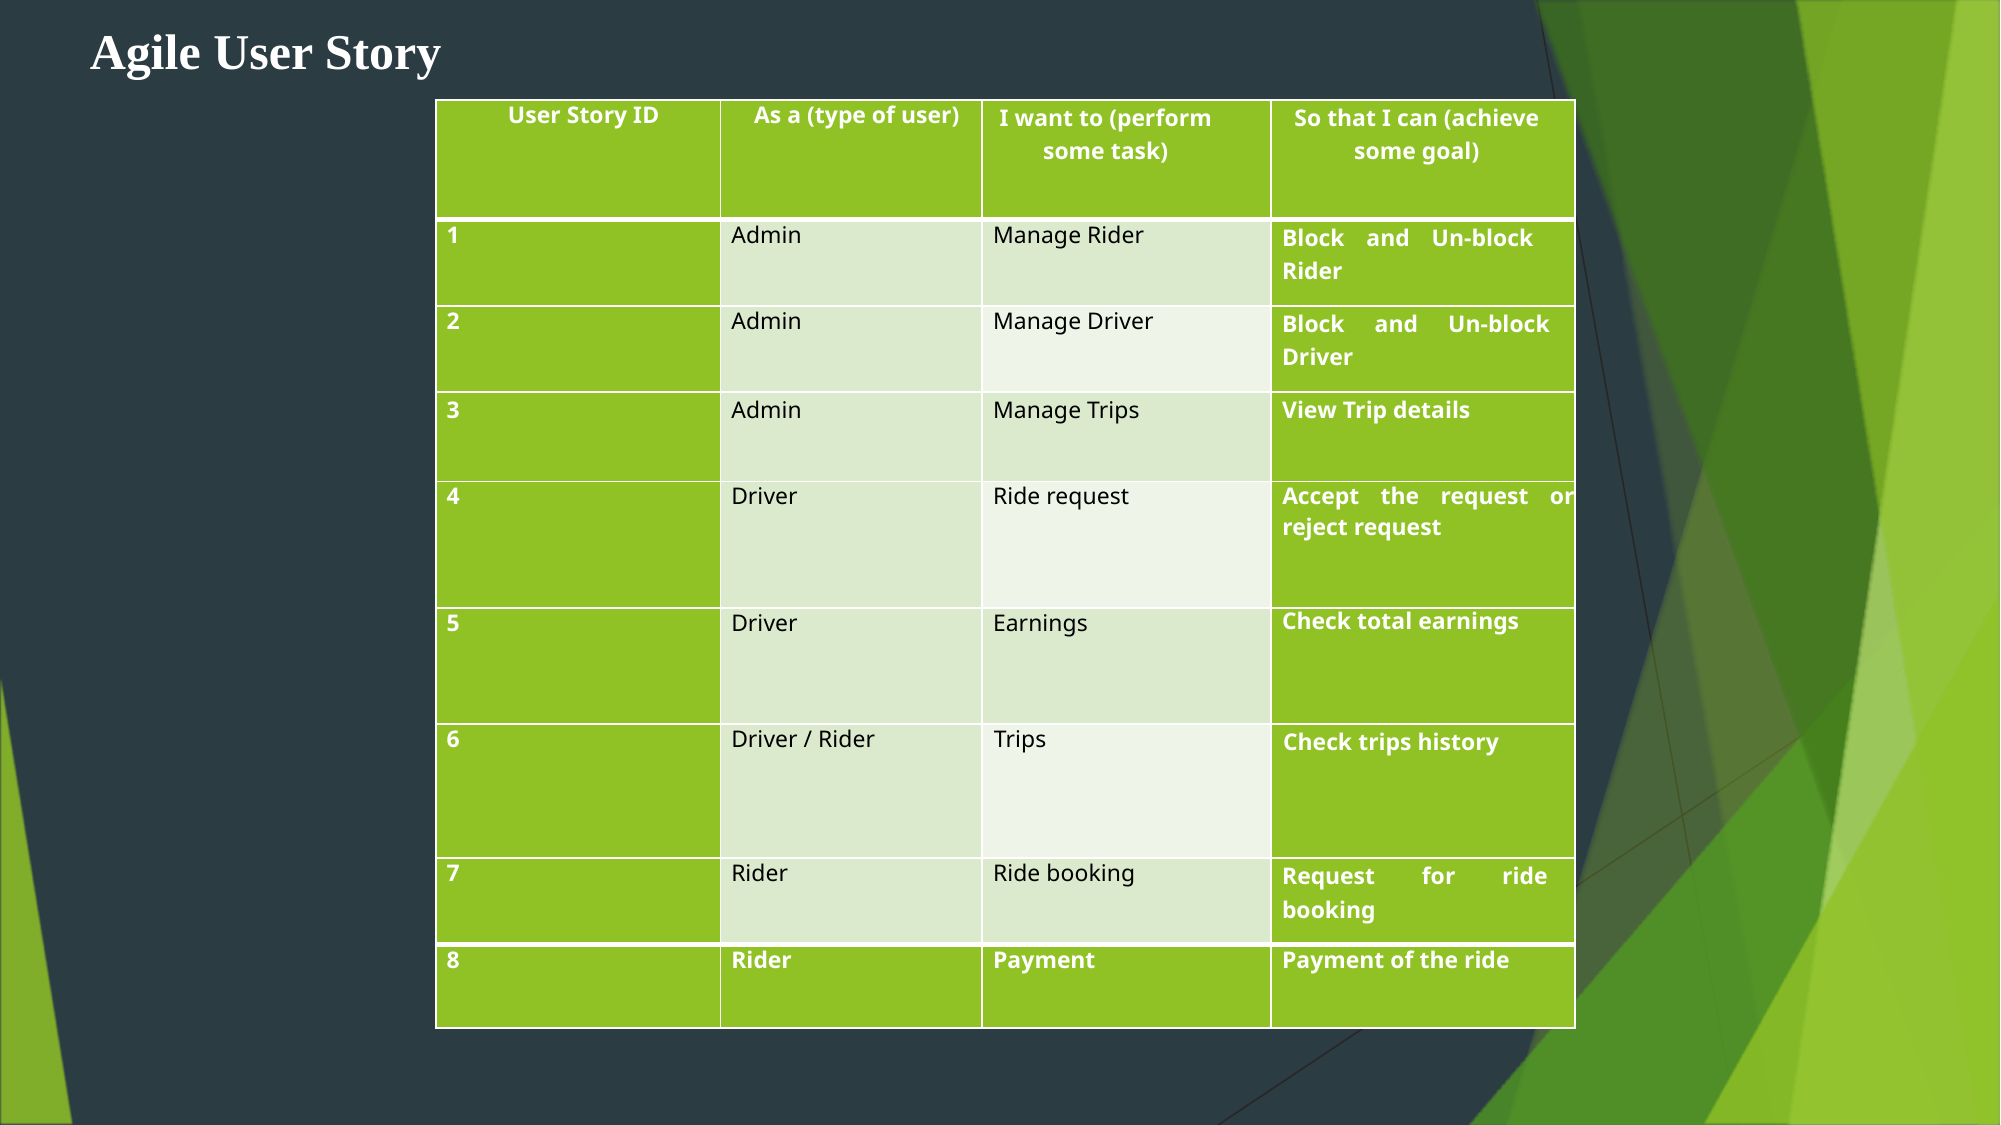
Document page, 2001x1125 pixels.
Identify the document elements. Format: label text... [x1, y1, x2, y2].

table_cell View Trip details [1272, 393, 1574, 481]
table_header User Story ID [437, 101, 720, 217]
table_cell Block and Un-block Rider [1272, 222, 1574, 305]
table_cell Admin [721, 307, 981, 391]
table_cell Manage Trips [983, 393, 1270, 481]
table_cell Block and Un-block Driver [1272, 307, 1574, 391]
table_cell Earnings [983, 609, 1270, 723]
table_cell Ride request [983, 482, 1270, 607]
table_cell Driver / Rider [721, 725, 981, 857]
table_cell 2 [437, 307, 720, 391]
table_cell Rider [721, 859, 981, 942]
table_cell Payment [983, 947, 1270, 1027]
table_cell Manage Driver [983, 307, 1270, 391]
table_header So that I can (achieve some goal) [1272, 101, 1574, 217]
table_cell Accept the request or reject request [1272, 482, 1574, 607]
table_cell Driver [721, 482, 981, 607]
table_cell 5 [437, 609, 720, 723]
table_cell Ride booking [983, 859, 1270, 942]
table_cell 1 [437, 222, 720, 305]
table_cell Request for ride booking [1272, 859, 1574, 942]
table_cell 3 [437, 393, 720, 481]
table_cell Payment of the ride [1272, 947, 1574, 1027]
table_header I want to (perform some task) [983, 101, 1270, 217]
table_cell Driver [721, 609, 981, 723]
table_header As a (type of user) [721, 101, 981, 217]
table_cell 4 [437, 482, 720, 607]
table_cell Trips [983, 725, 1270, 857]
table_cell 6 [437, 725, 720, 857]
table_cell 7 [437, 859, 720, 942]
table_cell Check total earnings [1272, 609, 1574, 723]
text_box Agile User Story [0, 0, 1002, 87]
table_cell 8 [437, 947, 720, 1027]
table_cell Rider [721, 947, 981, 1027]
table_cell Admin [721, 222, 981, 305]
table_cell Admin [721, 393, 981, 481]
table_cell Check trips history [1272, 725, 1574, 857]
table_cell Manage Rider [983, 222, 1270, 305]
